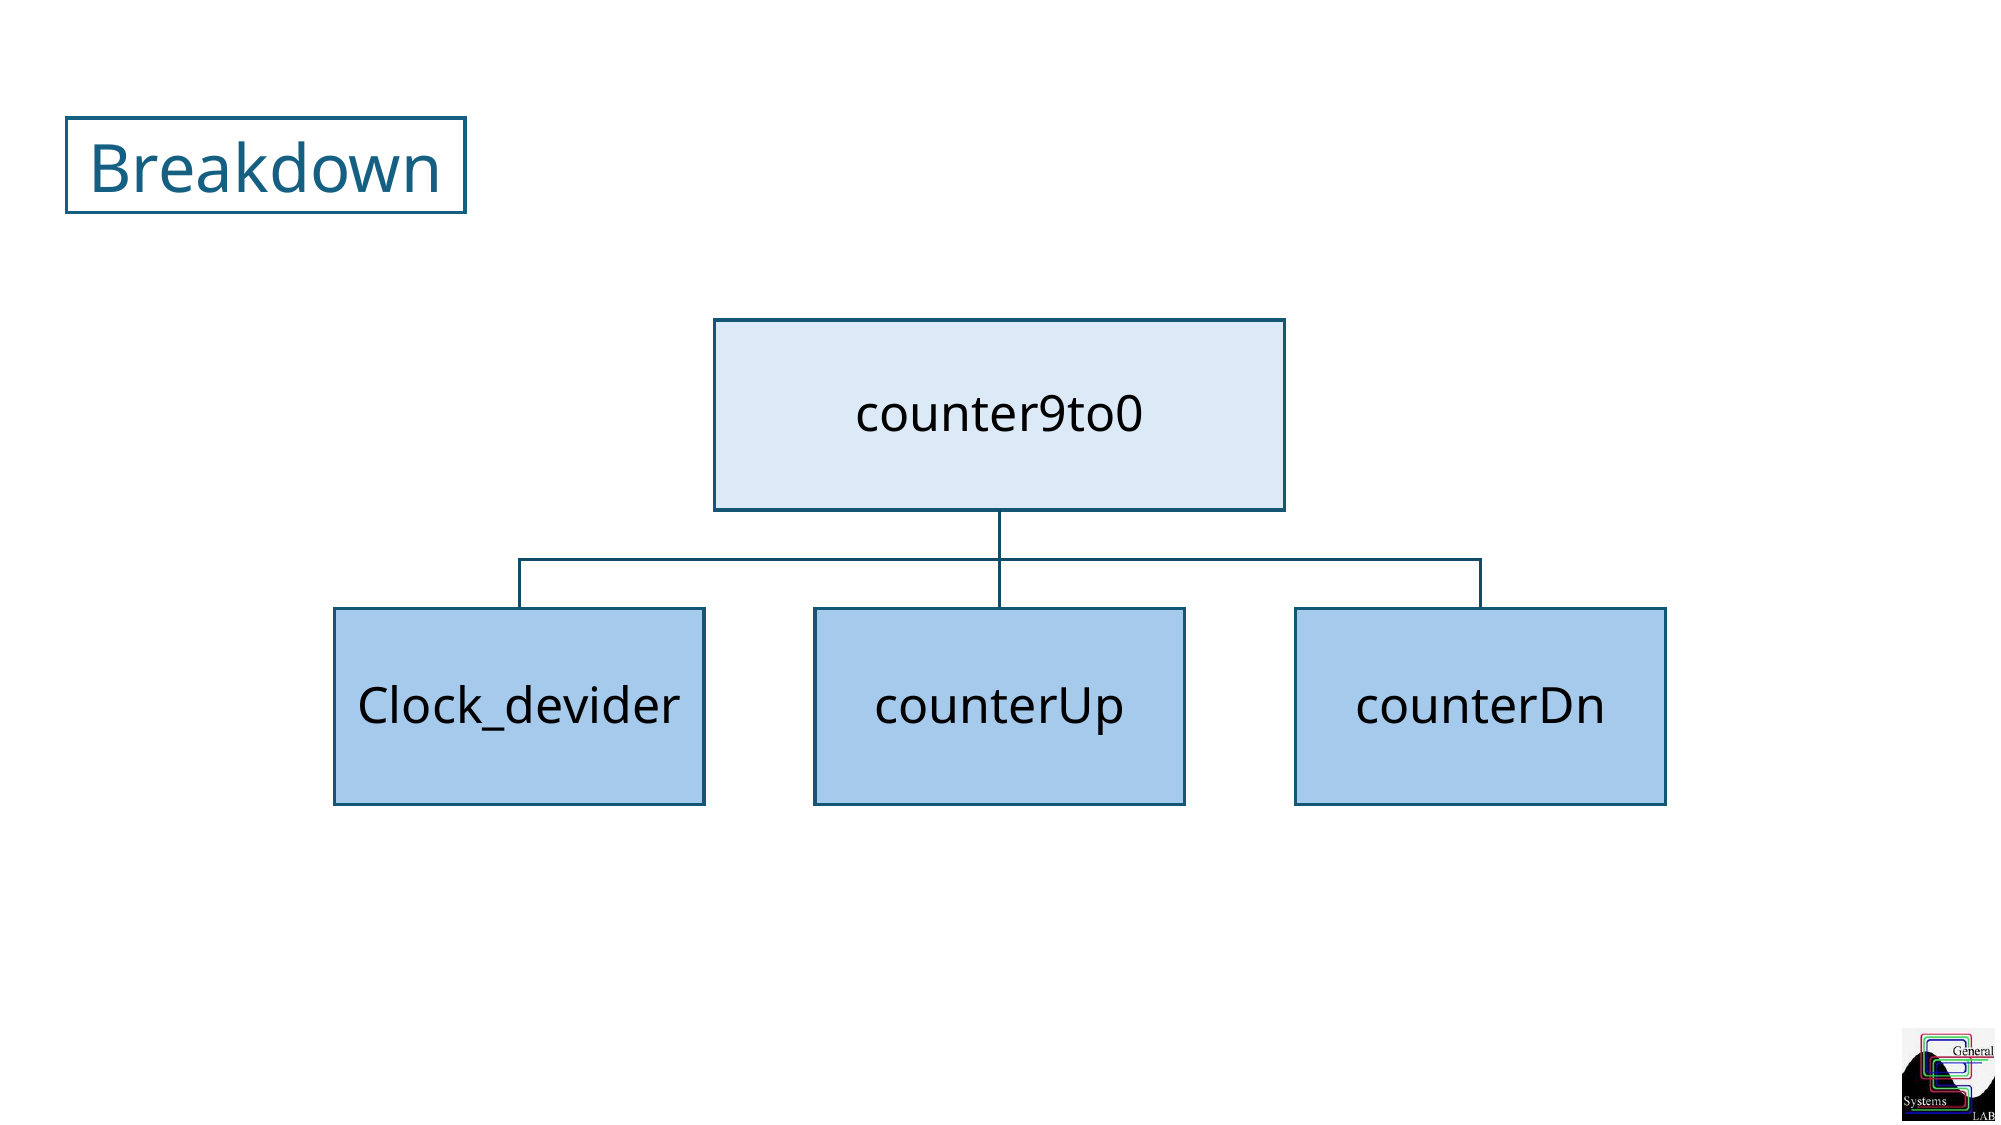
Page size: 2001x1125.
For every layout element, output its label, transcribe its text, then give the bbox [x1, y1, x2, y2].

picture [1902, 1028, 1995, 1121]
text_box Breakdown [65, 116, 467, 214]
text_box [332, 117, 1668, 1008]
